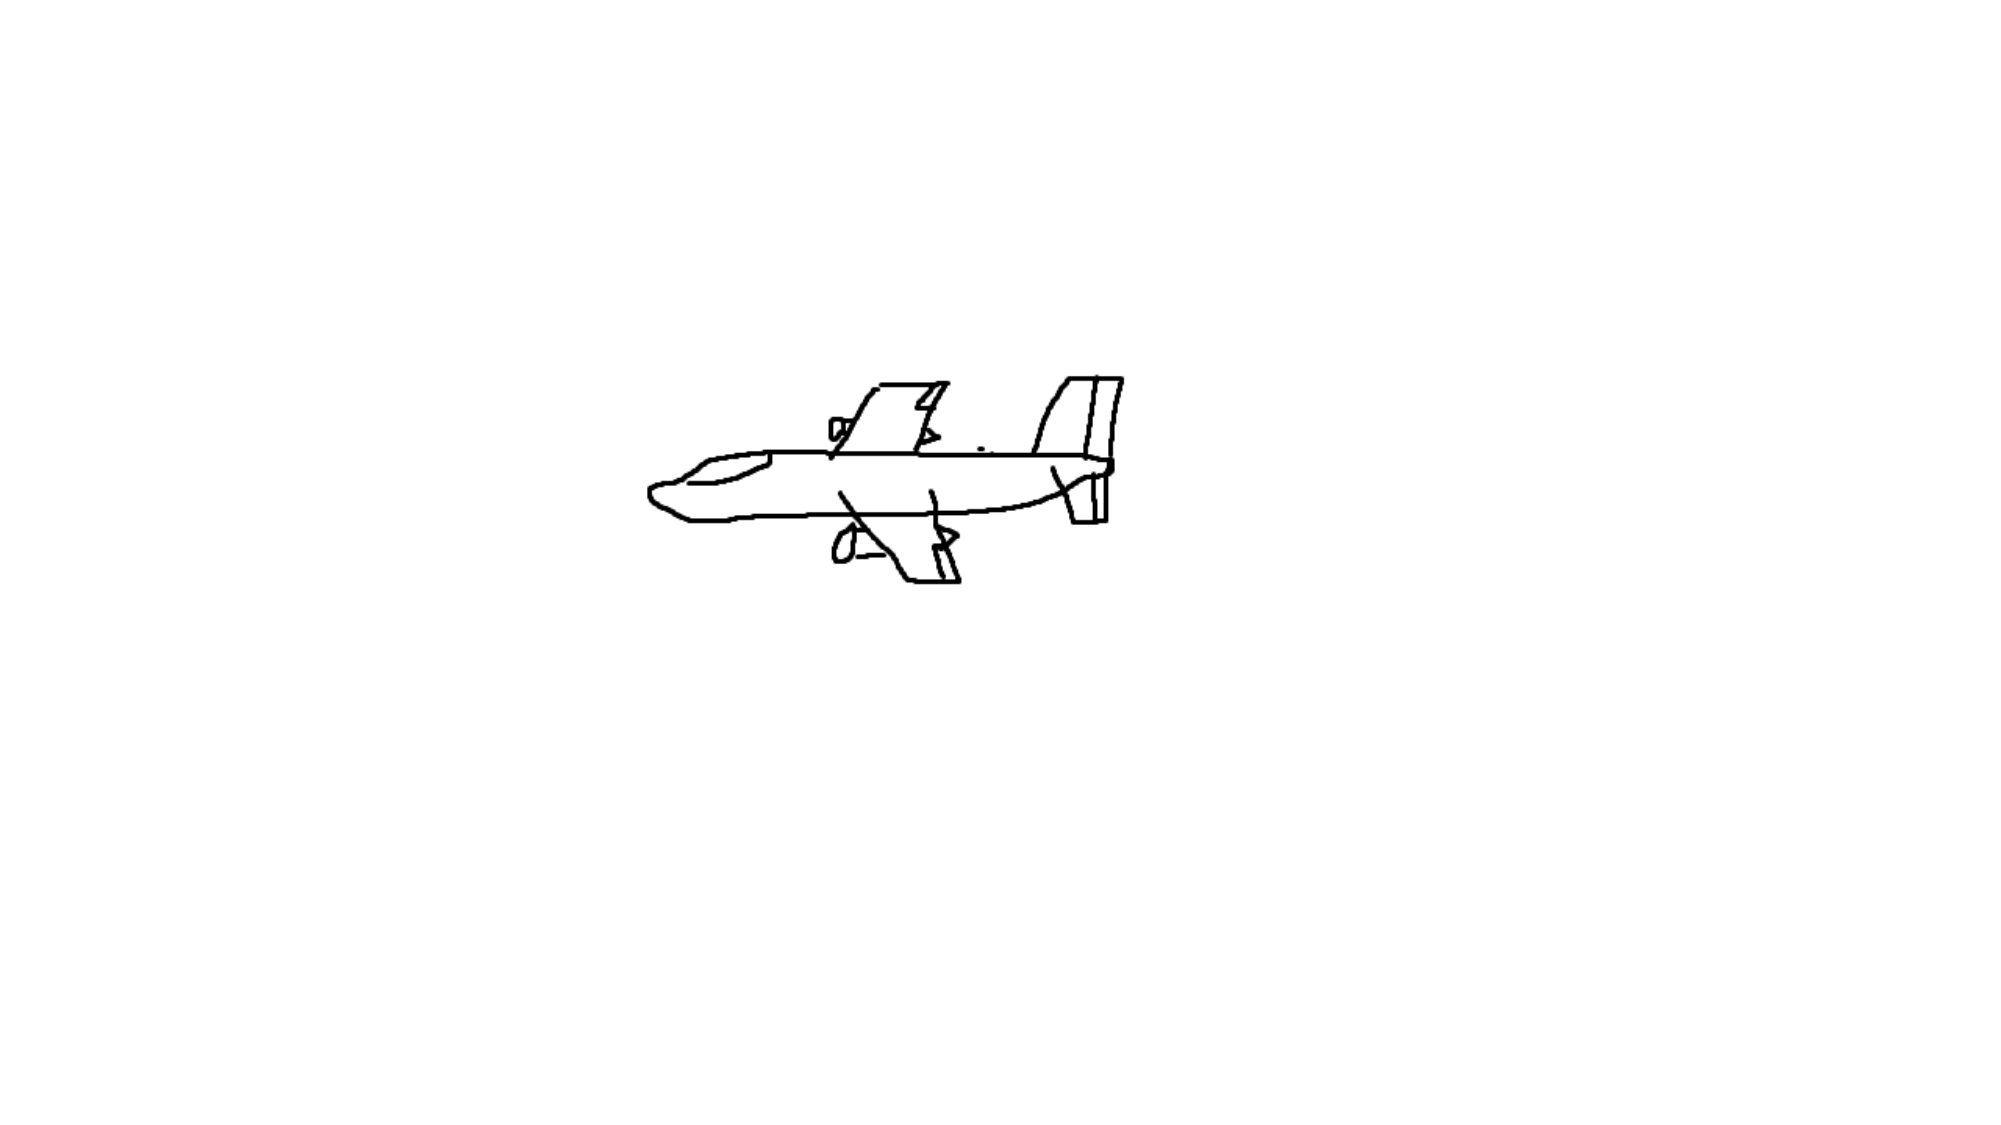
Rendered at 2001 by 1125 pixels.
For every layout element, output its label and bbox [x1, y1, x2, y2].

picture [545, 278, 1454, 847]
